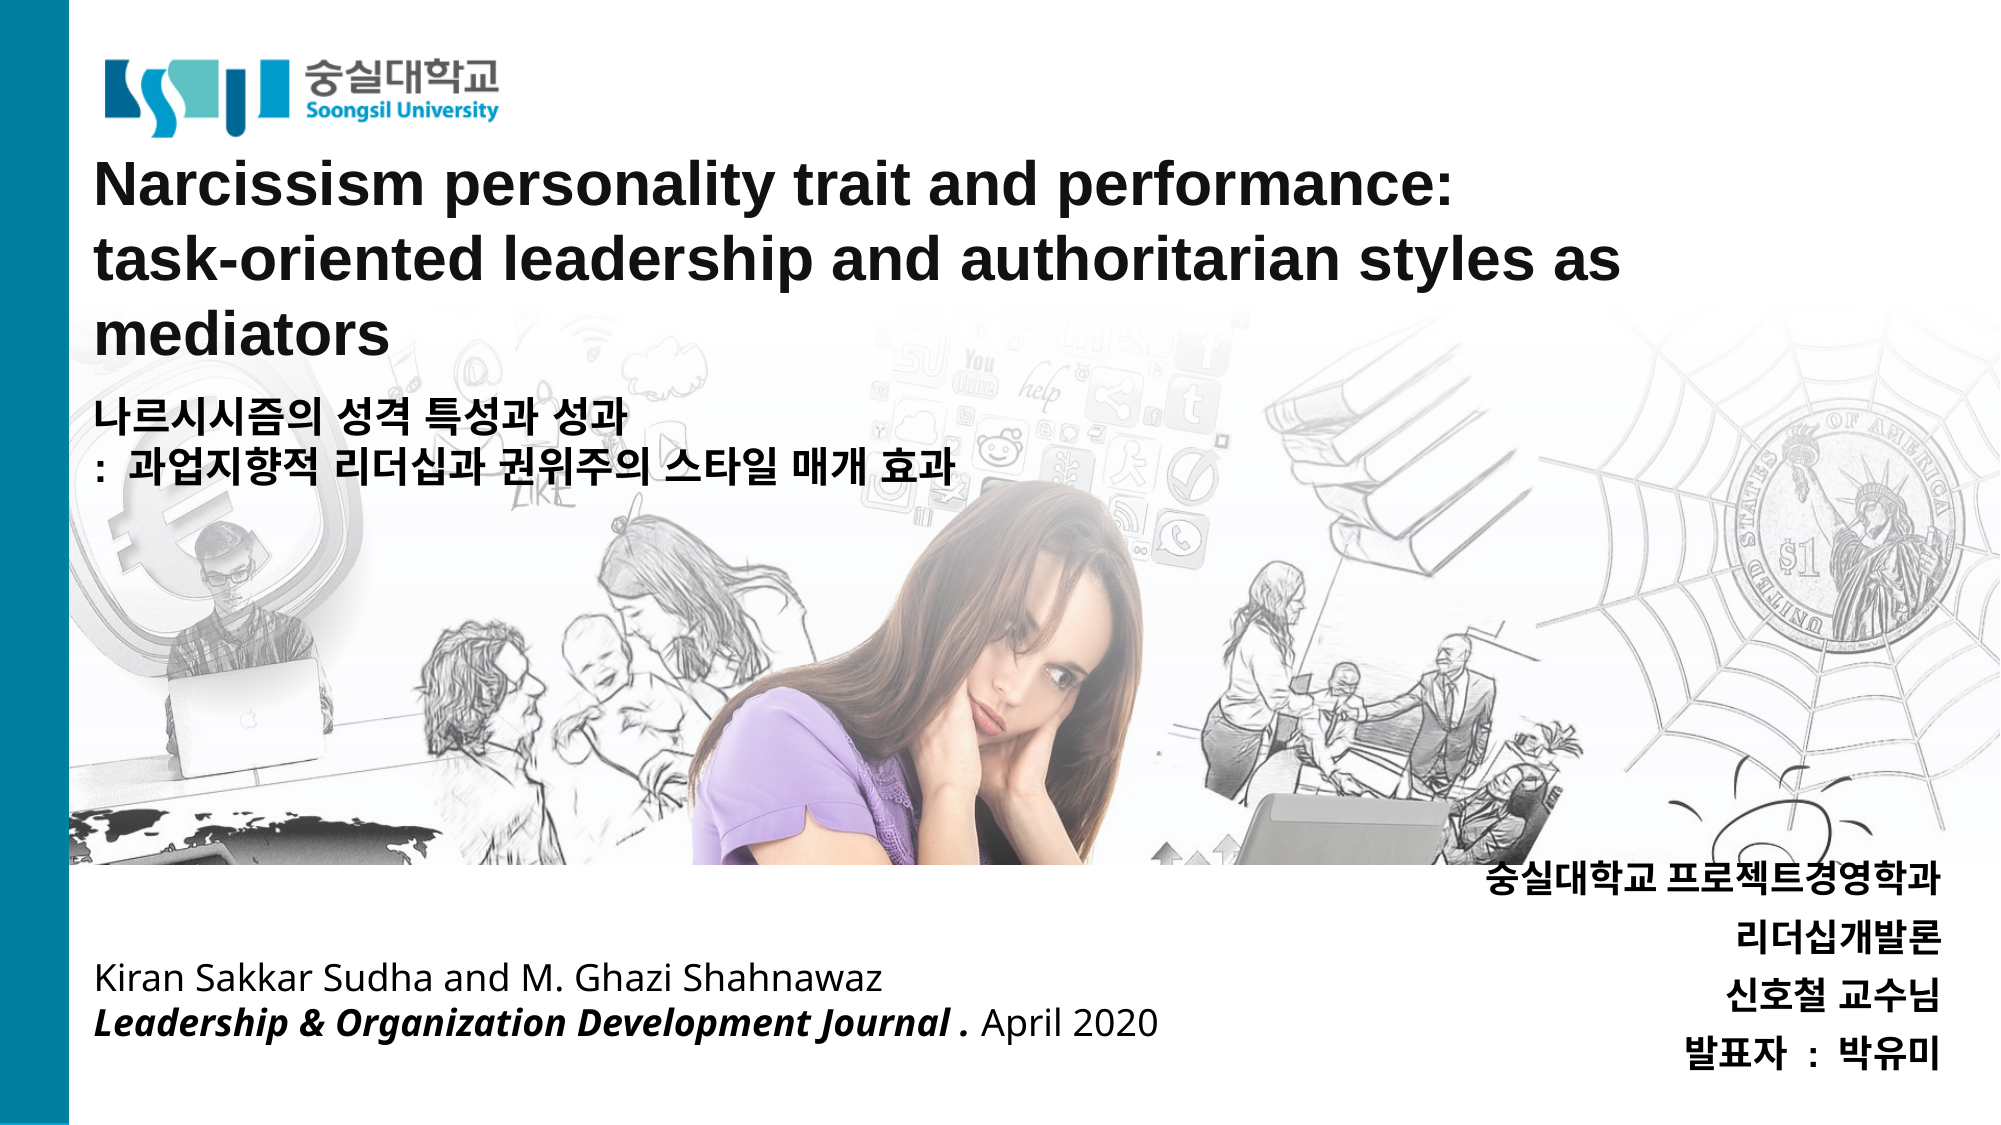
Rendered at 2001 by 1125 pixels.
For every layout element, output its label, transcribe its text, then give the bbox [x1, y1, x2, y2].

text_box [69, 304, 2000, 865]
text_box Narcissism personality trait and performance: task-oriented leadership and authoritarian styles as mediators 나르시시즘의 성격 특성과 성과 : 과업지향적 리더십과 권위주의 스타일 매개 효과 [78, 135, 1921, 304]
text_box 숭실대학교 프로젝트경영학과 리더십개발론 신호철 교수님 발표자 : 박유미 [1126, 865, 1958, 1083]
text_box Kiran Sakkar Sudha and M. Ghazi Shahnawaz Leadership & Organization Development Journal . April 2020 [78, 946, 1238, 1052]
picture [95, 47, 504, 148]
